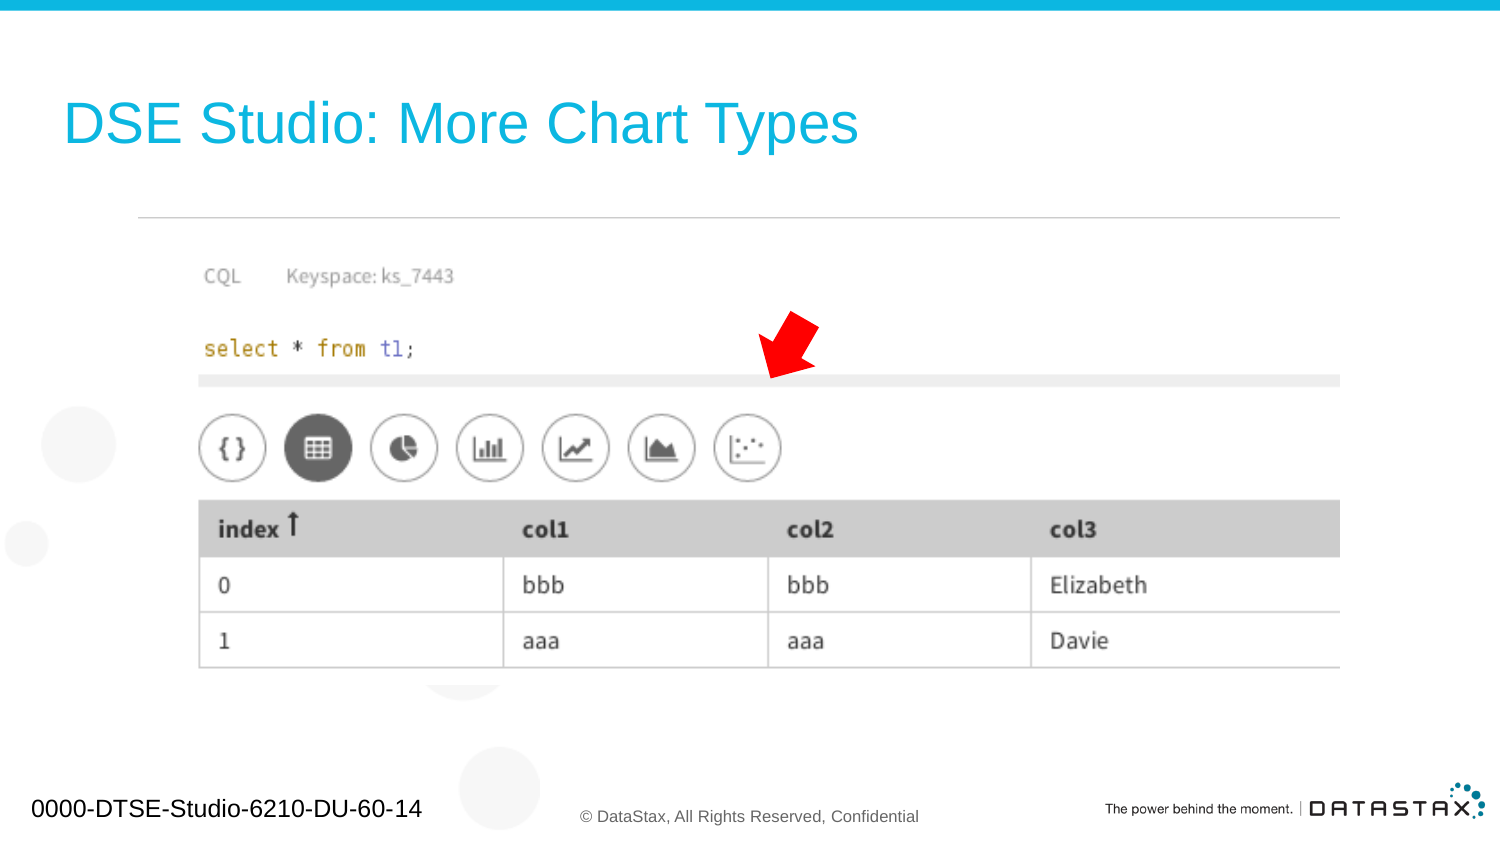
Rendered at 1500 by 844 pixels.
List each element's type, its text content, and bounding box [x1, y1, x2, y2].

slide_number 0000-DTSE-Studio-6210-DU-60-14 [16, 785, 720, 831]
title DSE Studio: More Chart Types [63, 39, 1467, 171]
picture [138, 217, 1341, 685]
picture [1090, 767, 1500, 834]
